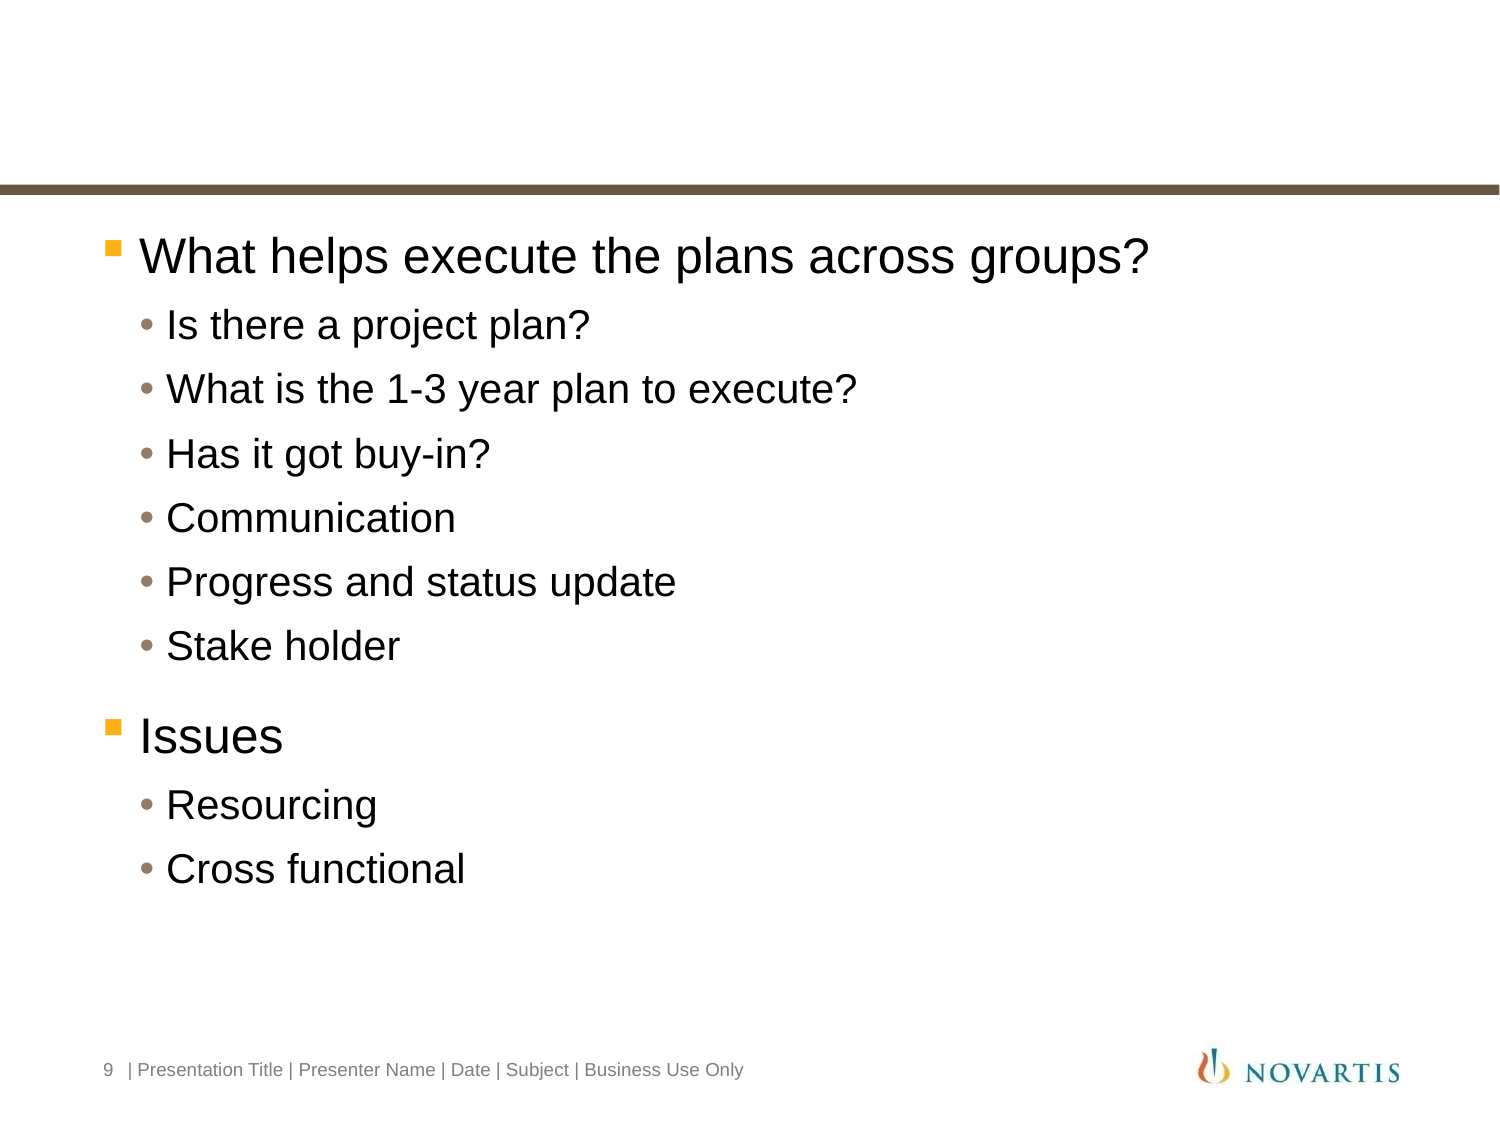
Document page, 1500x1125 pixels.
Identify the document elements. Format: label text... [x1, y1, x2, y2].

footer | Presentation Title | Presenter Name | Date | Subject | Business Use Only [112, 1050, 1176, 1092]
picture [1192, 1040, 1405, 1092]
slide_number 9 [88, 1050, 154, 1091]
list What helps execute the plans across groups? Is there a project plan? What is the 1-3 year plan to execute? Has it got buy-in? Communication Progress and status update Stake holder Issues Resourcing Cross functional [85, 220, 1454, 1032]
